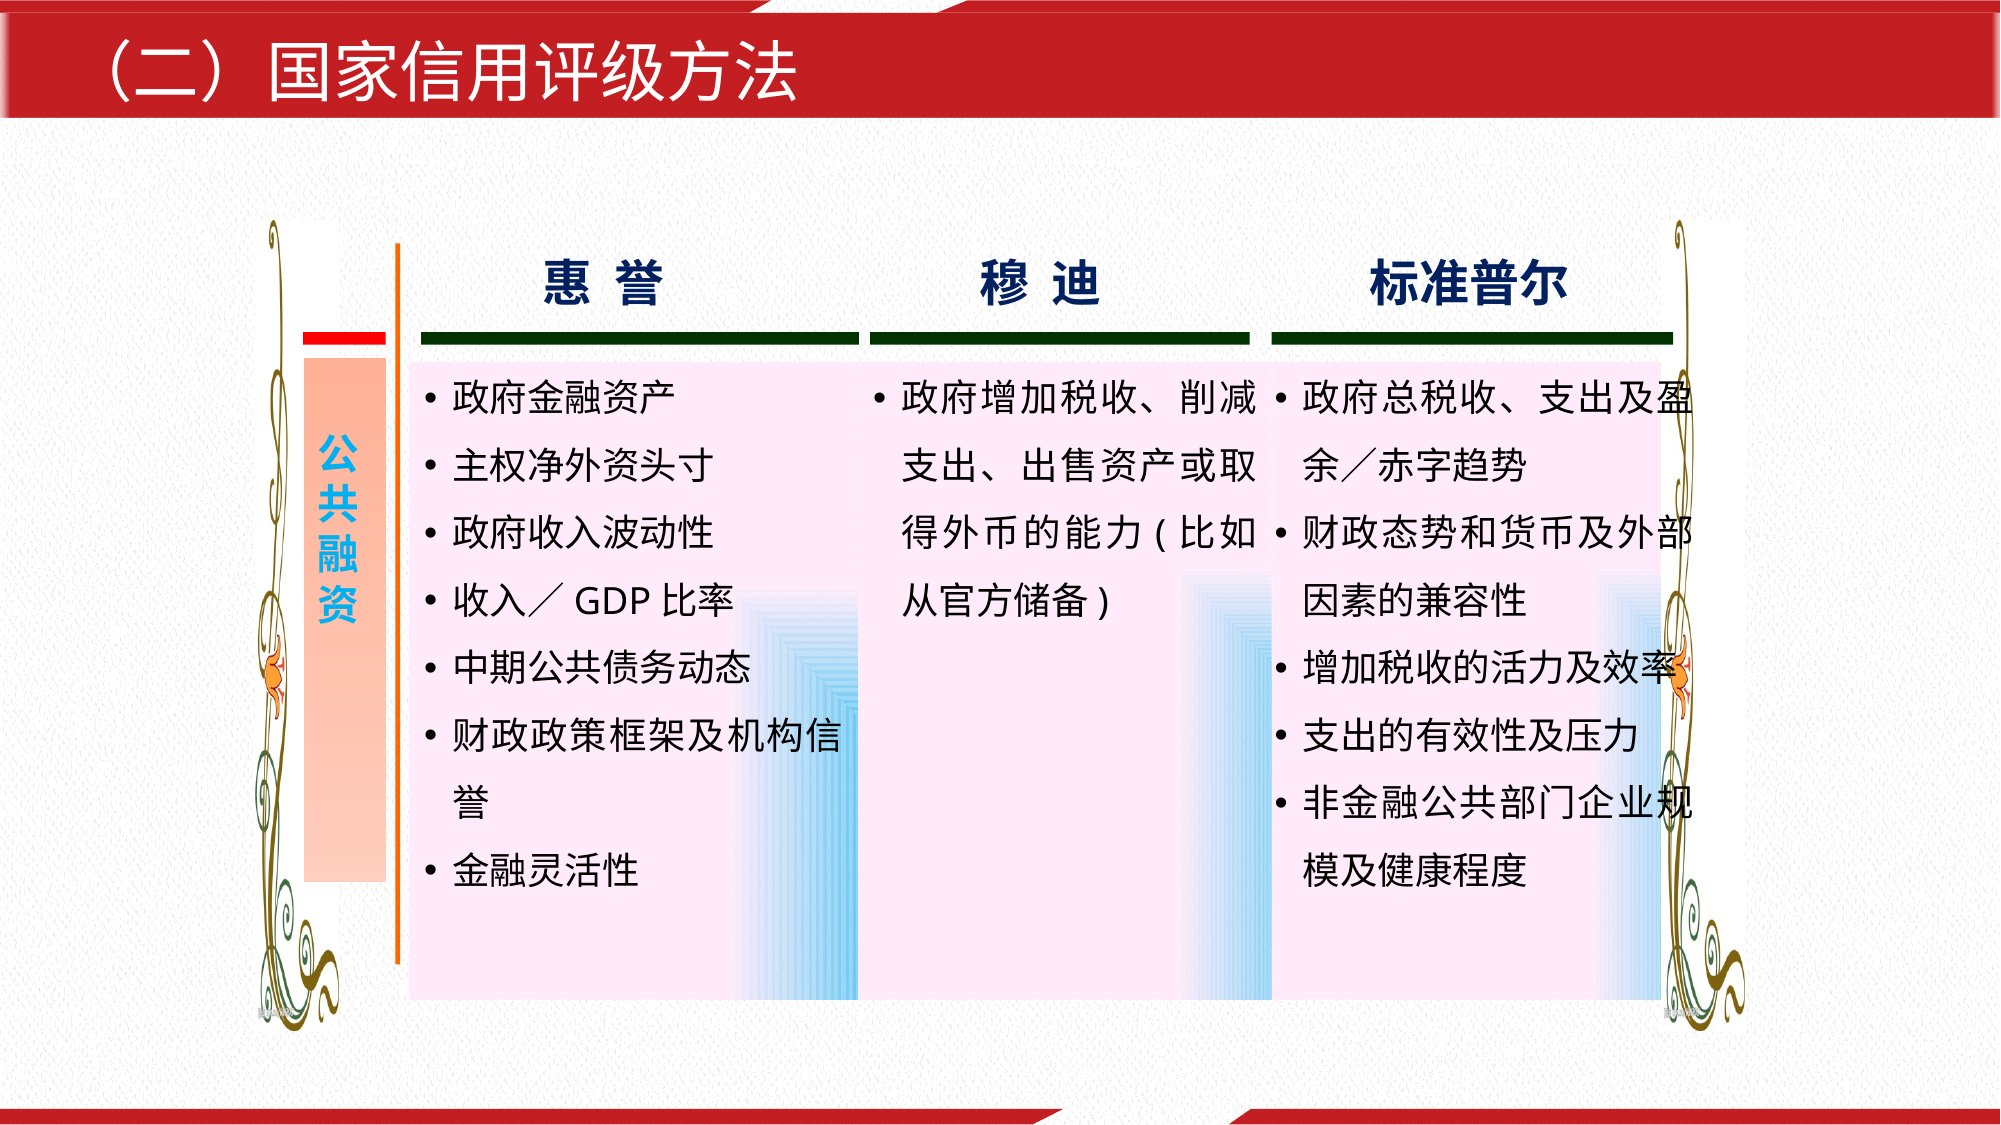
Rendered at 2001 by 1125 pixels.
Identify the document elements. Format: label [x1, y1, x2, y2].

picture [0, 12, 2000, 118]
text_box [0, 0, 2000, 12]
text_box [0, 118, 2000, 1125]
text_box [255, 220, 1745, 1031]
